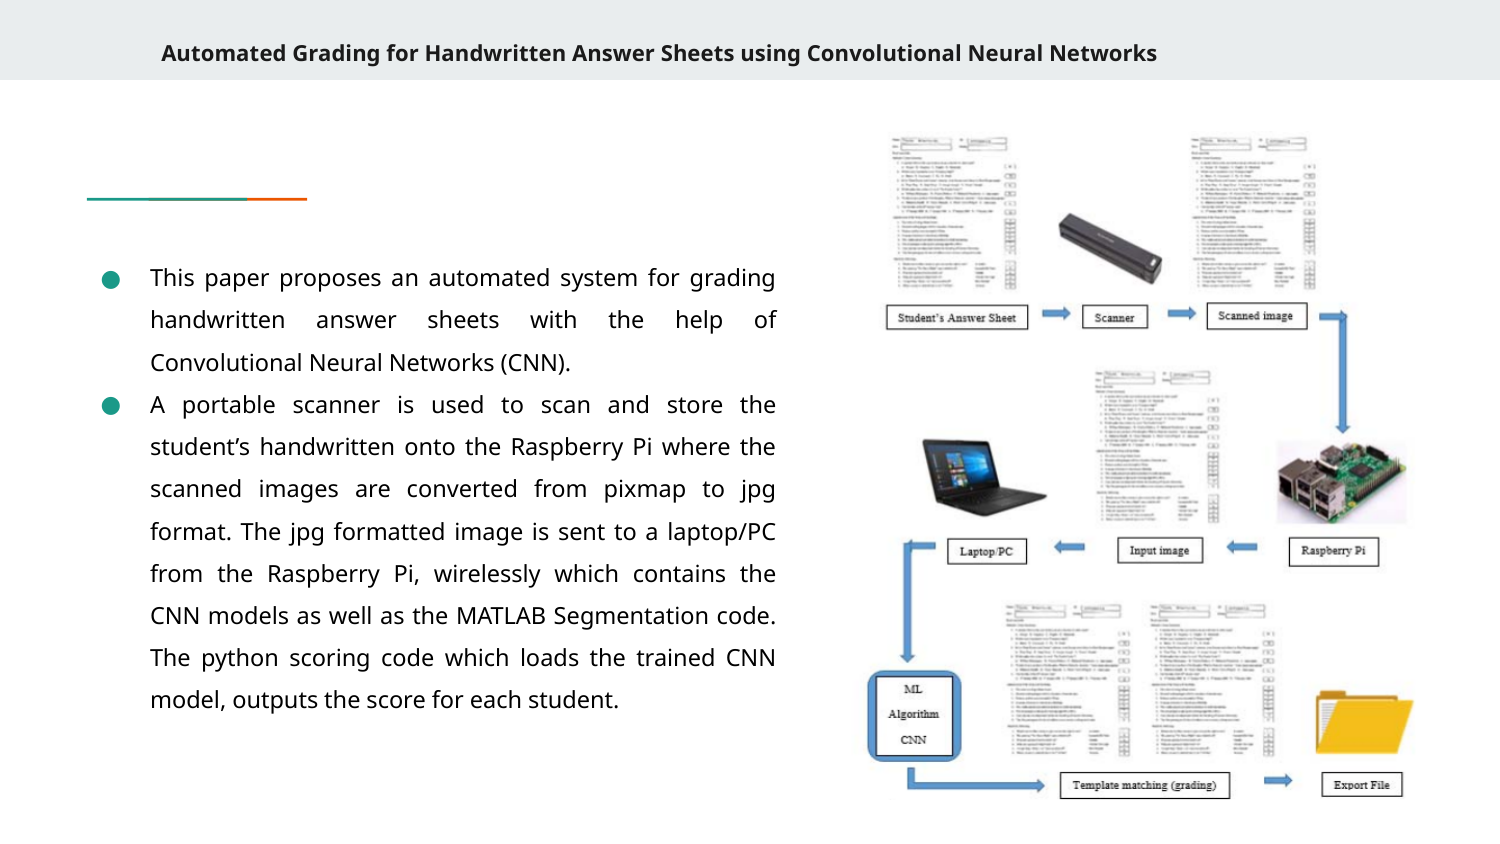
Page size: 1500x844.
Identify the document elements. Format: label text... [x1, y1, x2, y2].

list This paper proposes an automated system for grading handwritten answer sheets with the help of Convolutional Neural Networks (CNN). A portable scanner is used to scan and store the student’s handwritten onto the Raspberry Pi where the scanned images are converted from pixmap to jpg format. The jpg formatted image is sent to a laptop/PC from the Raspberry Pi, wirelessly which contains the CNN models as well as the MATLAB Segmentation code. The python scoring code which loads the trained CNN model, outputs the score for each student. [59, 234, 792, 744]
title Automated Grading for Handwritten Answer Sheets using Convolutional Neural Networks [146, 19, 1340, 101]
picture [842, 122, 1422, 801]
